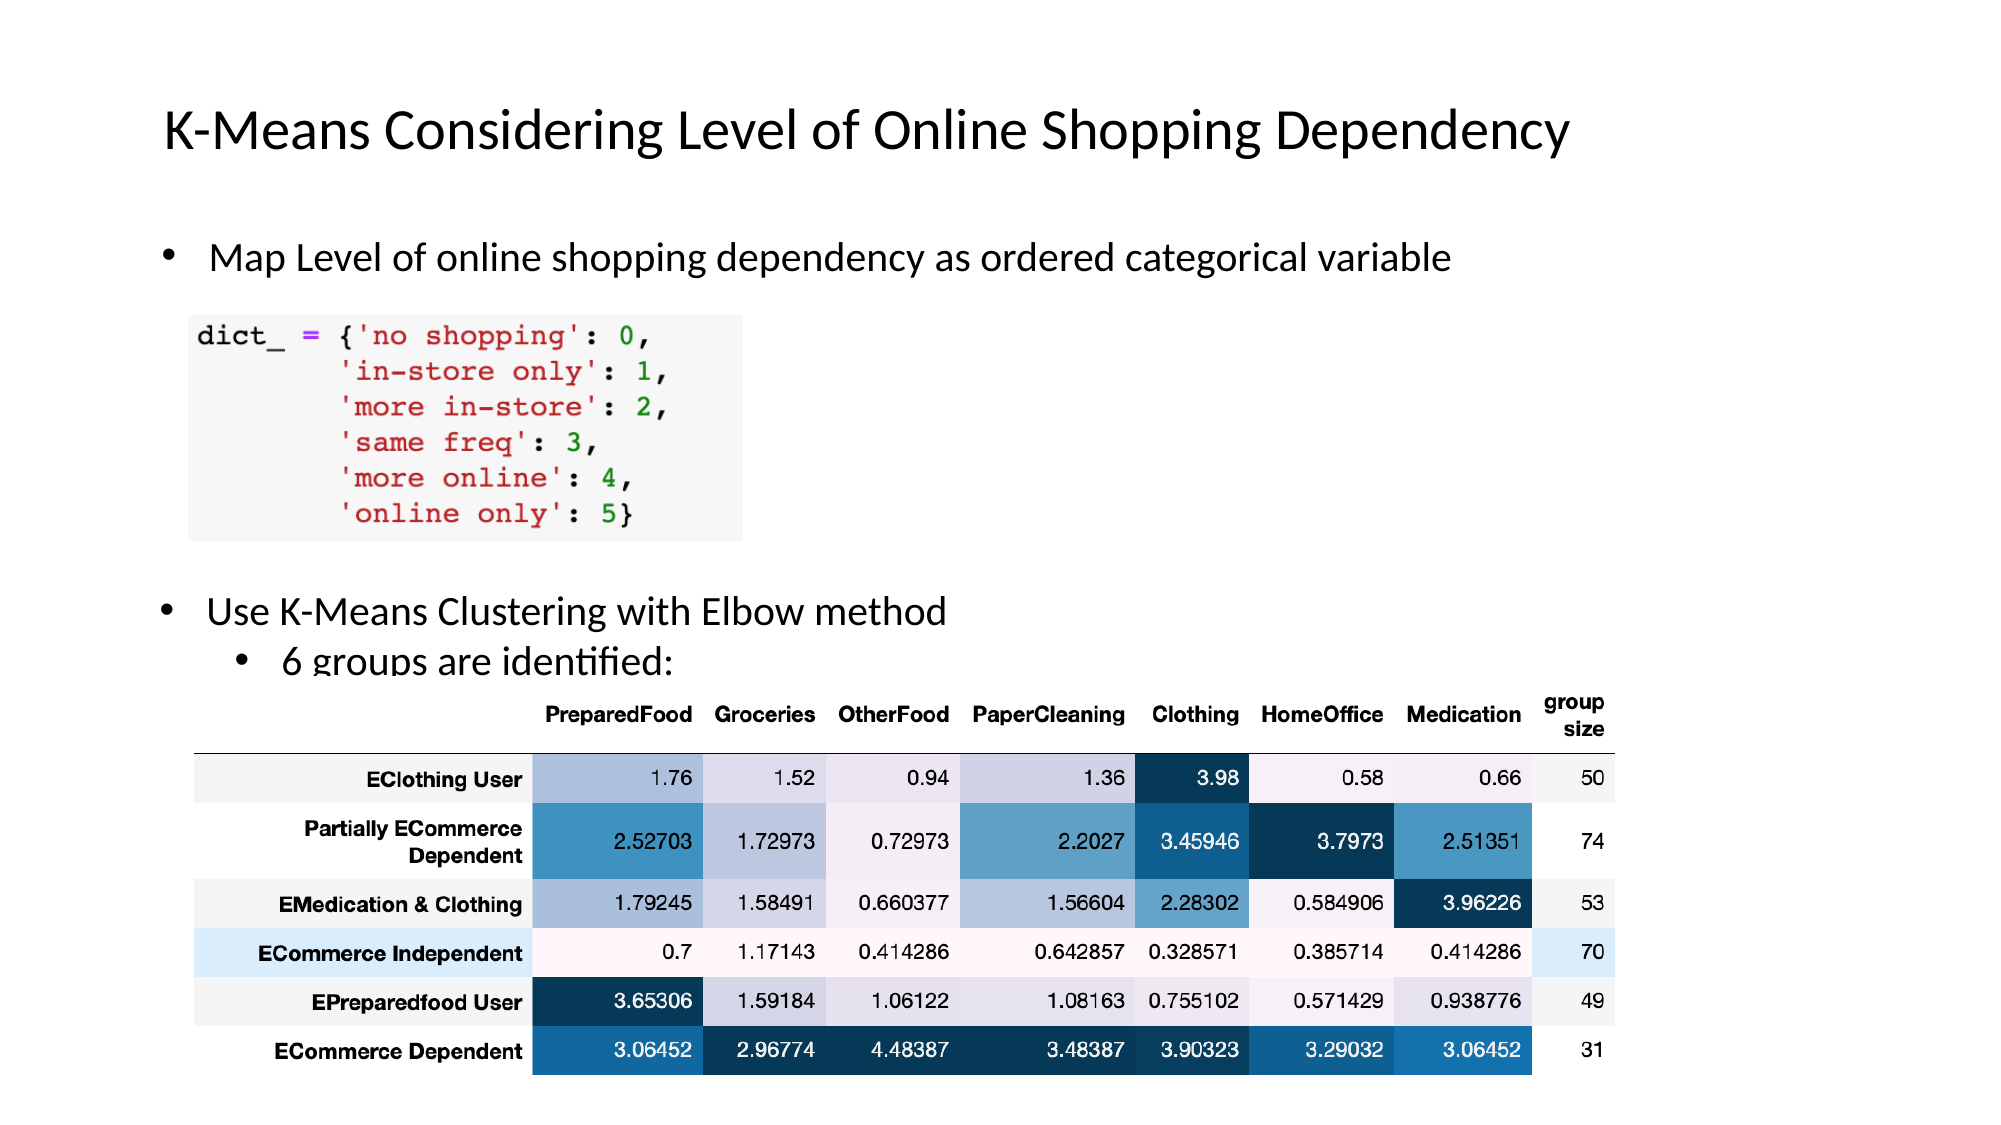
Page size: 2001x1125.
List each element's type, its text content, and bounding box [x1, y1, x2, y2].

picture [188, 676, 1631, 1091]
text_box Map Level of online shopping dependency as ordered categorical variable [146, 221, 1468, 337]
picture [188, 315, 743, 541]
text_box Use K-Means Clustering with Elbow method 6 groups are identified: [144, 576, 964, 742]
text_box K-Means Considering Level of Online Shopping Dependency [149, 83, 1587, 169]
